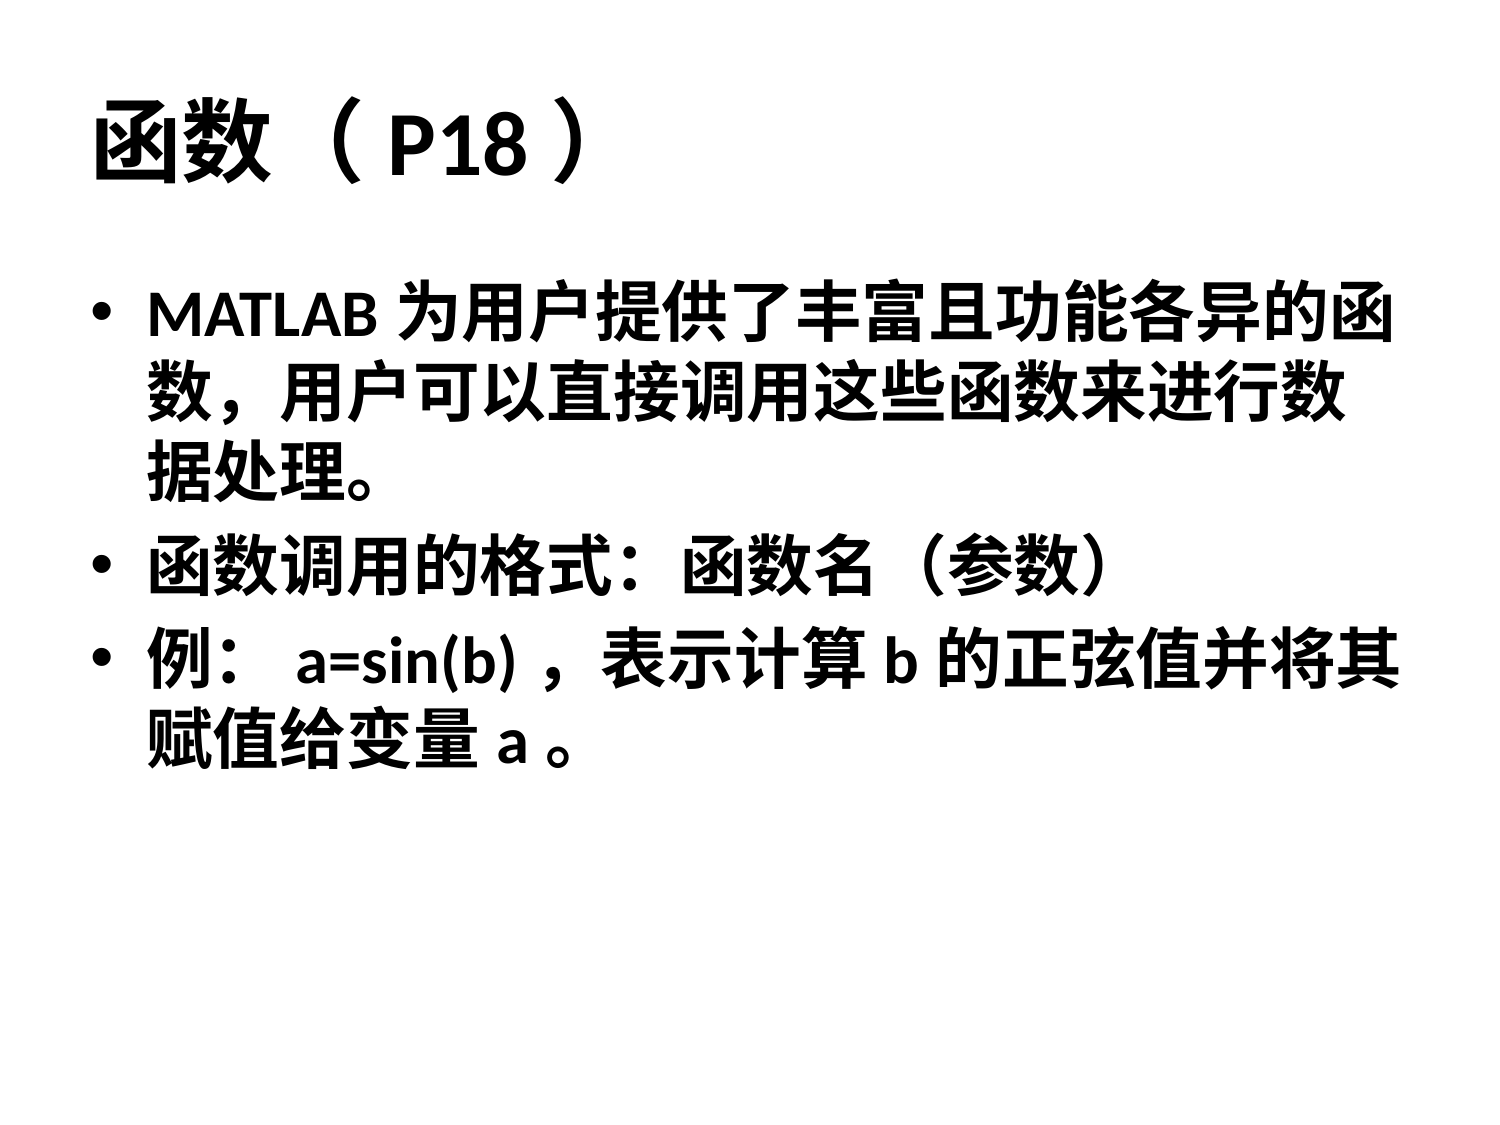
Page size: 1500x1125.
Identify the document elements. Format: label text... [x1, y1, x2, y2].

list MATLAB为用户提供了丰富且功能各异的函数，用户可以直接调用这些函数来进行数据处理。 函数调用的格式：函数名（参数） 例：a=sin(b)，表示计算b的正弦值并将其赋值给变量a。 [75, 262, 1425, 811]
title 函数（P18） [75, 45, 1425, 233]
